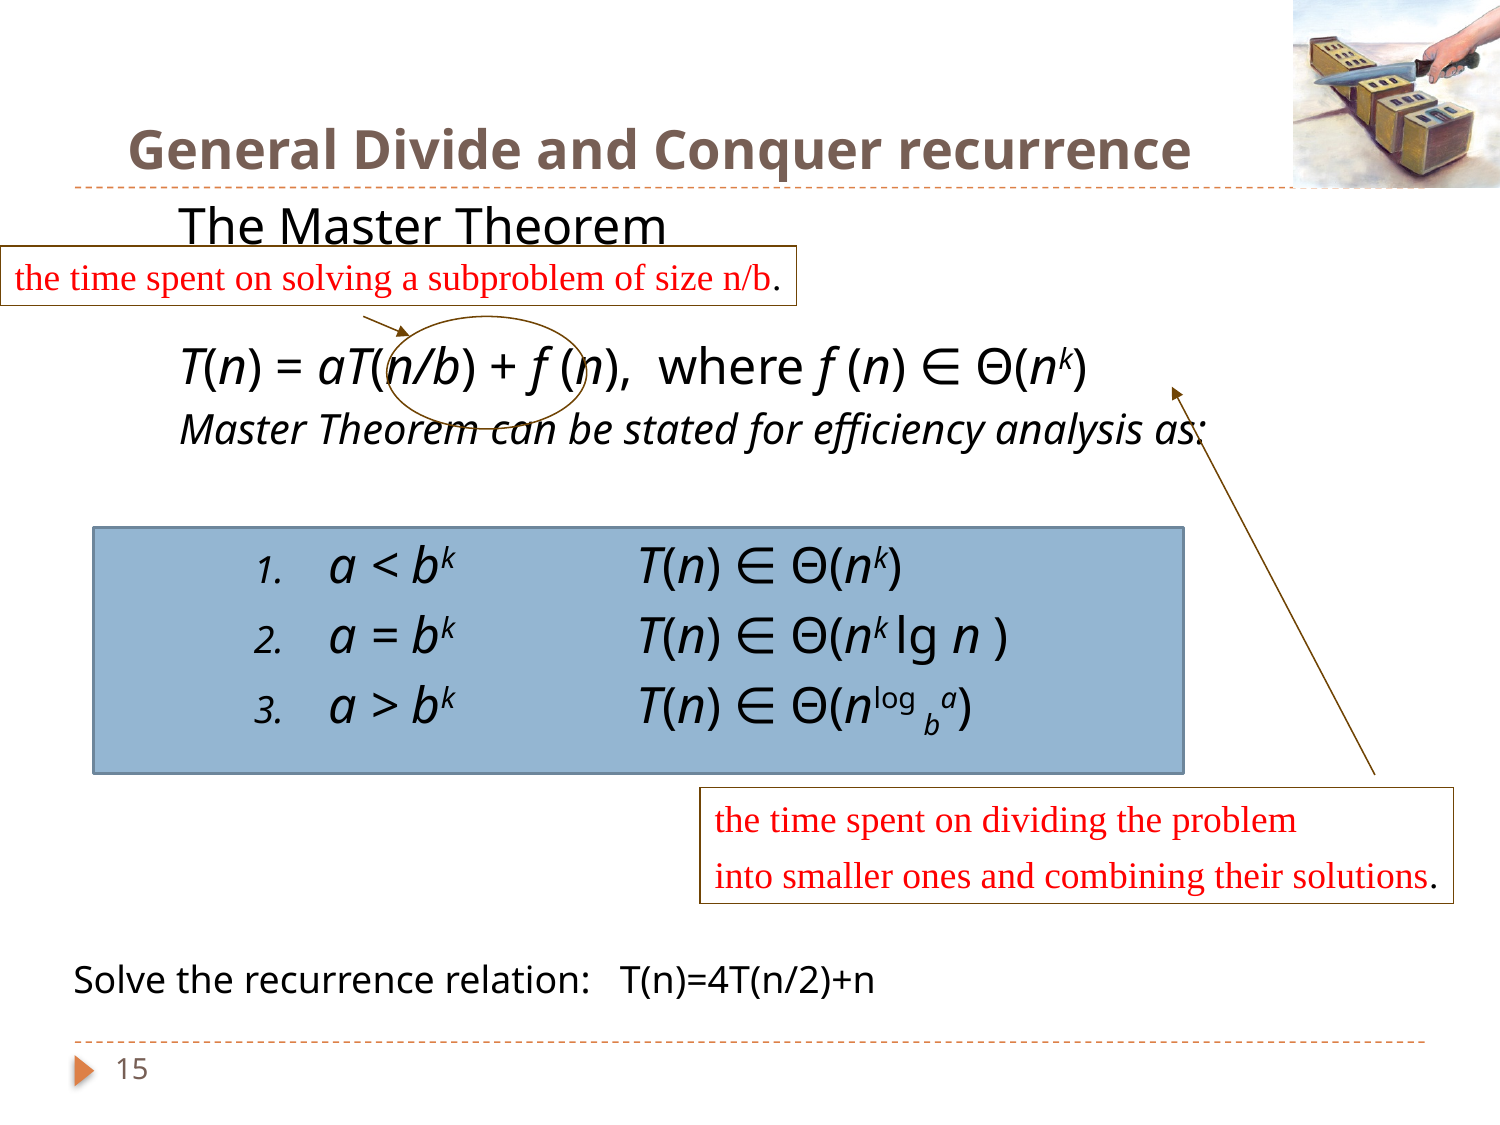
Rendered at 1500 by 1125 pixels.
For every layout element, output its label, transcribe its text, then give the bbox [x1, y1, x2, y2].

text_box The Master Theorem T(n) = aT(n/b) + f (n), where f (n) ∈ Θ(nk) Master Theorem can be stated for efficiency analysis as: a < bk T(n) ∈ Θ(nk) a = bk T(n) ∈ Θ(nk lg n ) a > bk T(n) ∈ Θ(nlog ba) [164, 187, 1410, 386]
text_box The Master Theorem T(n) = aT(n/b) + f (n), where f (n) ∈ Θ(nk) Master Theorem can be stated for efficiency analysis as: a < bk T(n) ∈ Θ(nk) a = bk T(n) ∈ Θ(nk lg n ) a > bk T(n) ∈ Θ(nlog ba) [164, 441, 1410, 1013]
text_box [92, 526, 164, 775]
text_box Solve the recurrence relation: T(n)=4T(n/2)+n [58, 949, 1360, 1009]
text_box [699, 386, 1454, 908]
text_box General Divide and Conquer recurrence [112, 75, 1358, 188]
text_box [0, 245, 797, 430]
slide_number 15 [100, 1042, 426, 1103]
picture [1293, 0, 1500, 188]
